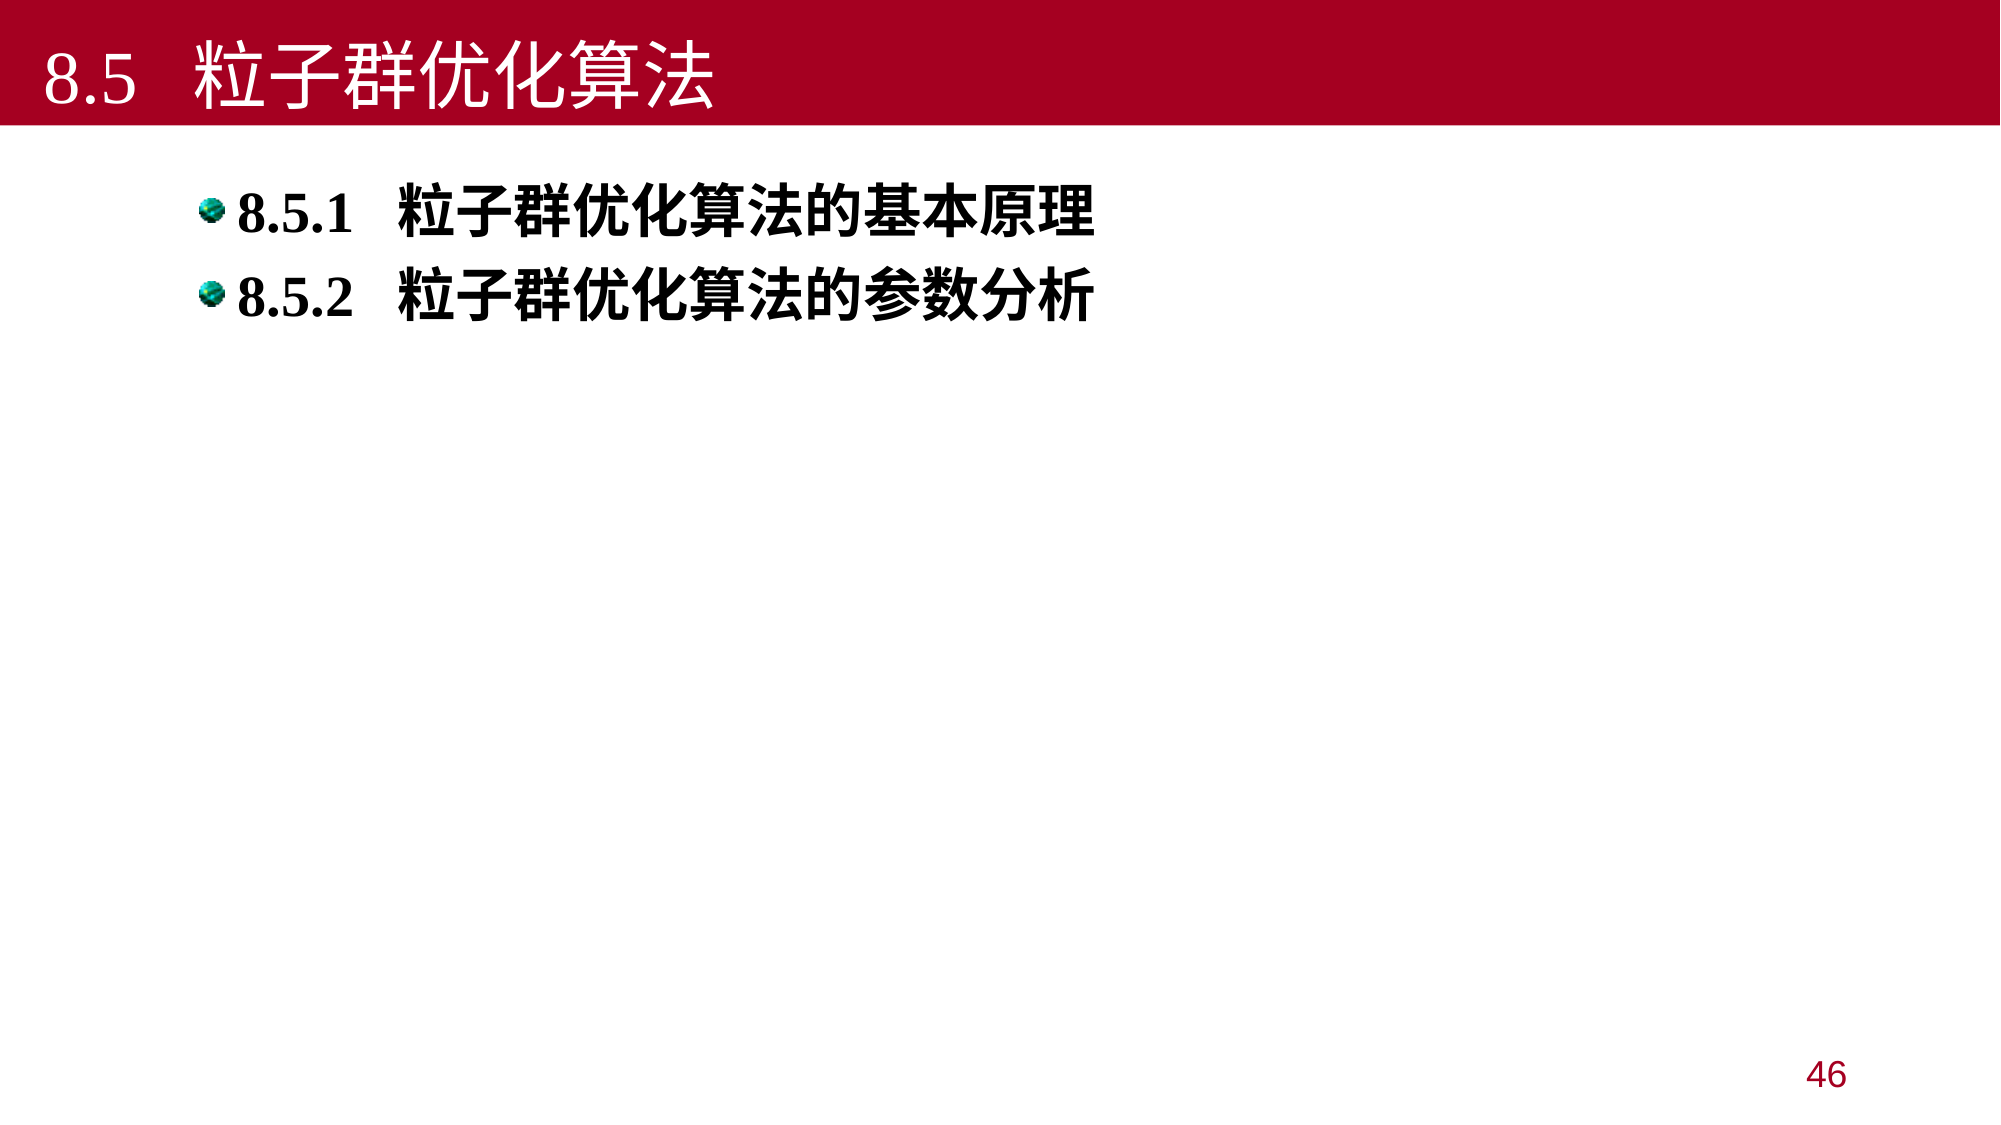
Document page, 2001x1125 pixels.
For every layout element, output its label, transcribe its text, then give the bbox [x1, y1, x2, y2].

slide_number 46 [1412, 1042, 1863, 1103]
picture [199, 281, 225, 307]
list 8.5.1 粒子群优化算法的基本原理 8.5.2 粒子群优化算法的参数分析 [184, 174, 1756, 681]
picture [199, 198, 225, 223]
text_box 8.5 粒子群优化算法 [0, 0, 2000, 126]
